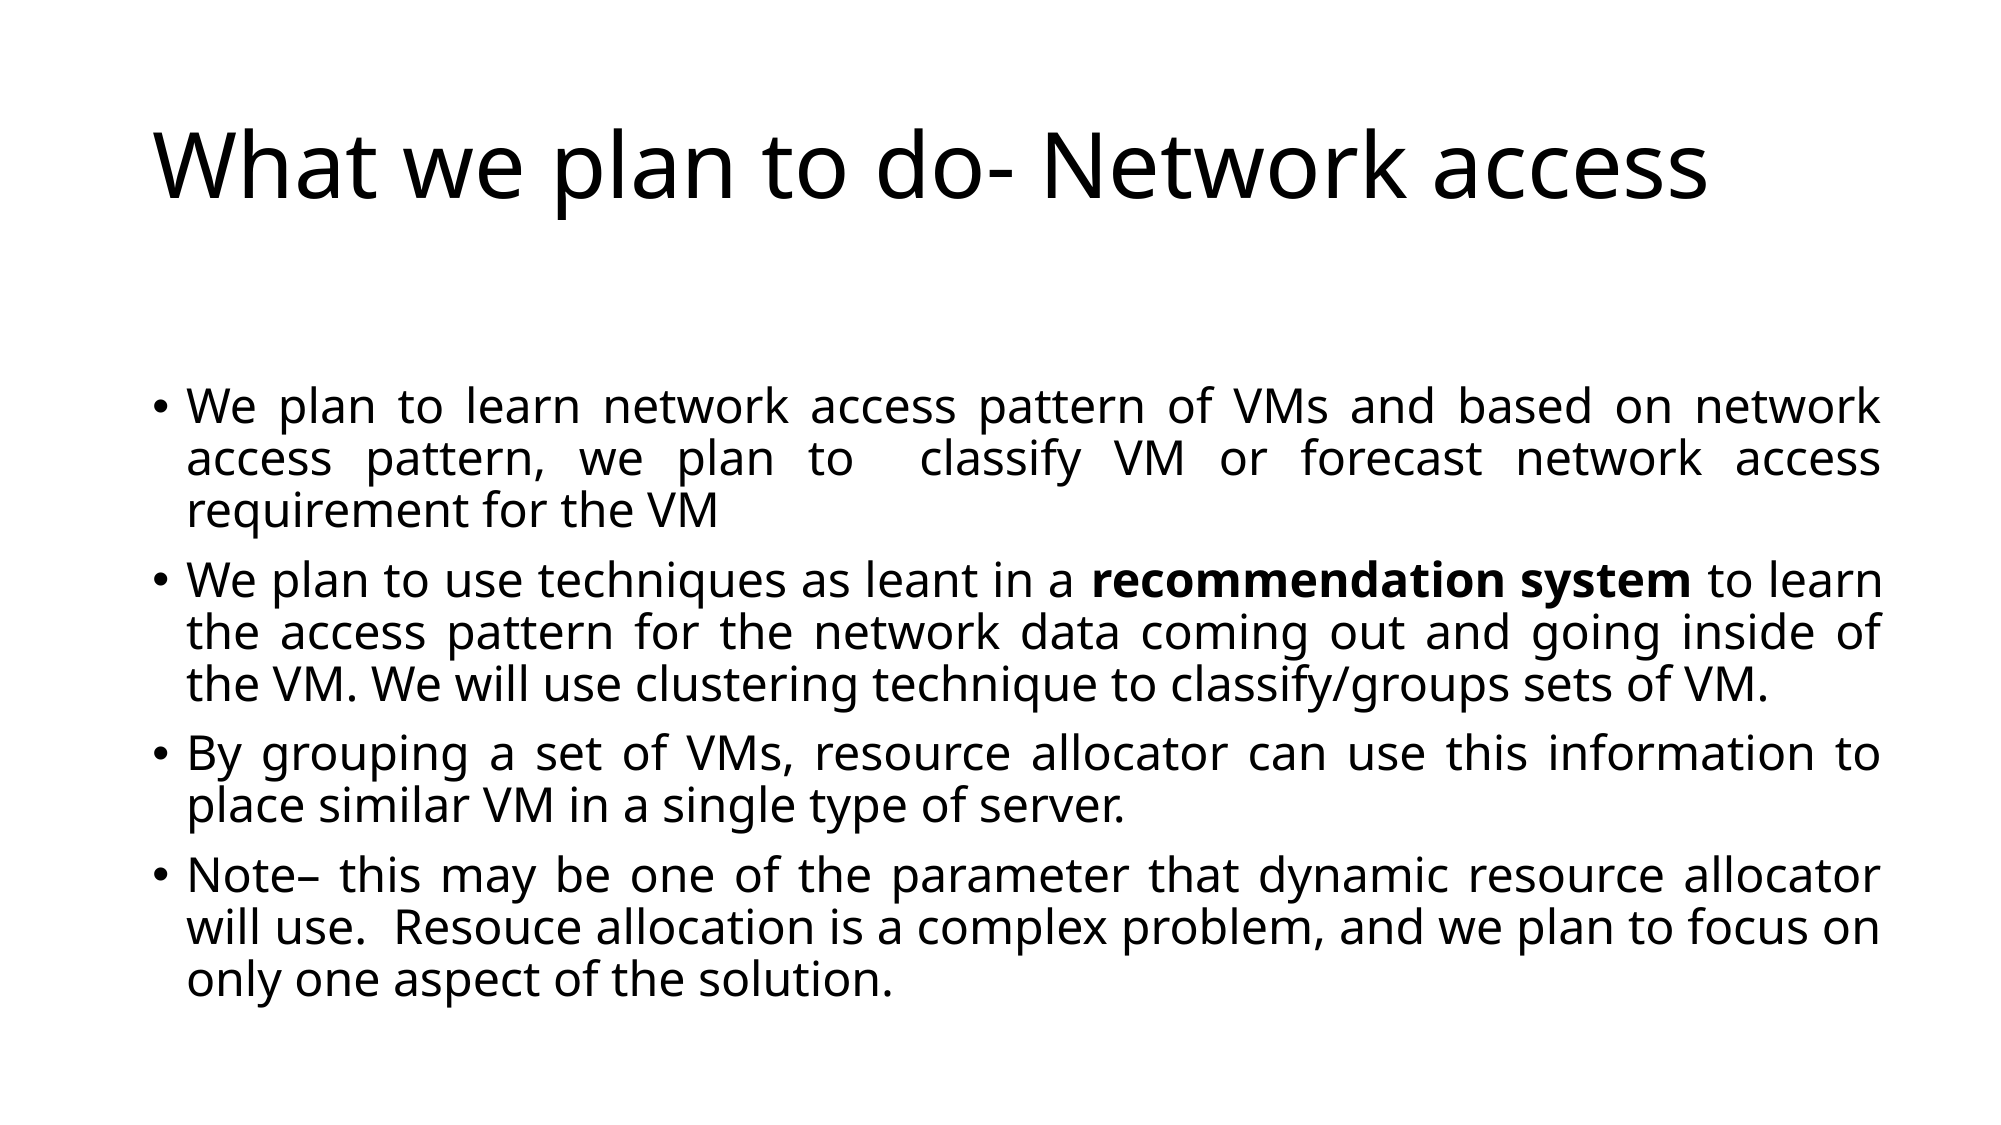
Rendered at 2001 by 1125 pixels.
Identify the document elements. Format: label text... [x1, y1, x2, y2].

title What we plan to do- Network access [137, 59, 1863, 278]
list We plan to learn network access pattern of VMs and based on network access pattern, we plan to classify VM or forecast network access requirement for the VM We plan to use techniques as leant in a recommendation system to learn the access pattern for the network data coming out and going inside of the VM. We will use clustering technique to classify/groups sets of VM. By grouping a set of VMs, resource allocator can use this information to place similar VM in a single type of server. Note– this may be one of the parameter that dynamic resource allocator will use. Resouce allocation is a complex problem, and we plan to focus on only one aspect of the solution. [137, 299, 1900, 1042]
